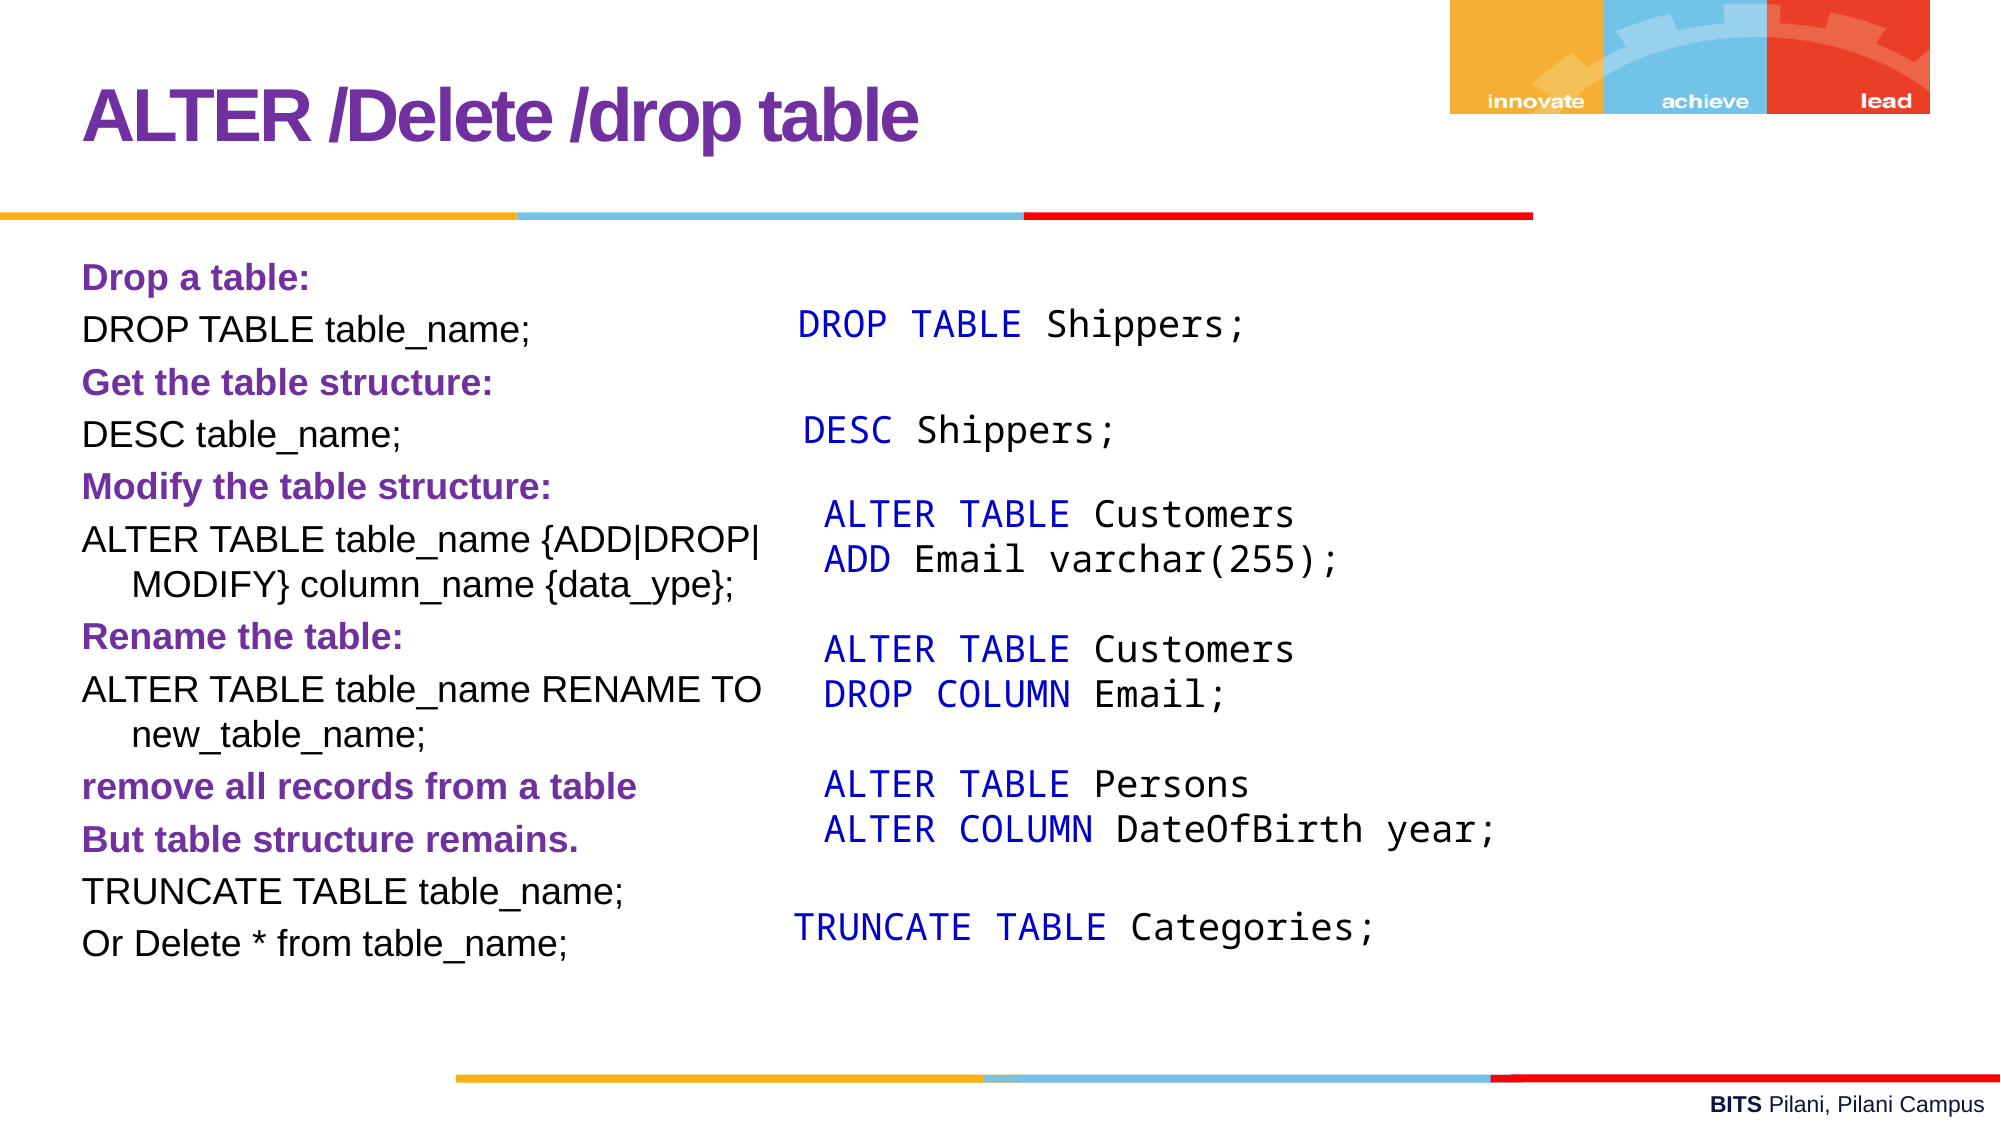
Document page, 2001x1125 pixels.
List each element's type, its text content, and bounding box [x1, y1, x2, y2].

text_box TRUNCATE TABLE Categories; [778, 895, 1393, 956]
text_box DESC Shippers; [788, 398, 1133, 459]
list Drop a table: DROP TABLE table_name; Get the table structure: DESC table_name; Modify the table structure: ALTER TABLE table_name {ADD|DROP|MODIFY} column_name {data_ype}; Rename the table: ALTER TABLE table_name RENAME TO new_table_name; remove all records from a table But table structure remains. TRUNCATE TABLE table_name; Or Delete * from table_name; [66, 245, 805, 988]
picture [1449, 0, 1930, 114]
list ALTER /Delete /drop table [66, 24, 1450, 213]
text_box DROP TABLE Shippers; [783, 292, 1263, 353]
text_box ALTER TABLE Customers ADD Email varchar(255); ALTER TABLE Customers DROP COLUMN Email; ALTER TABLE Persons ALTER COLUMN DateOfBirth year; [808, 482, 1809, 858]
